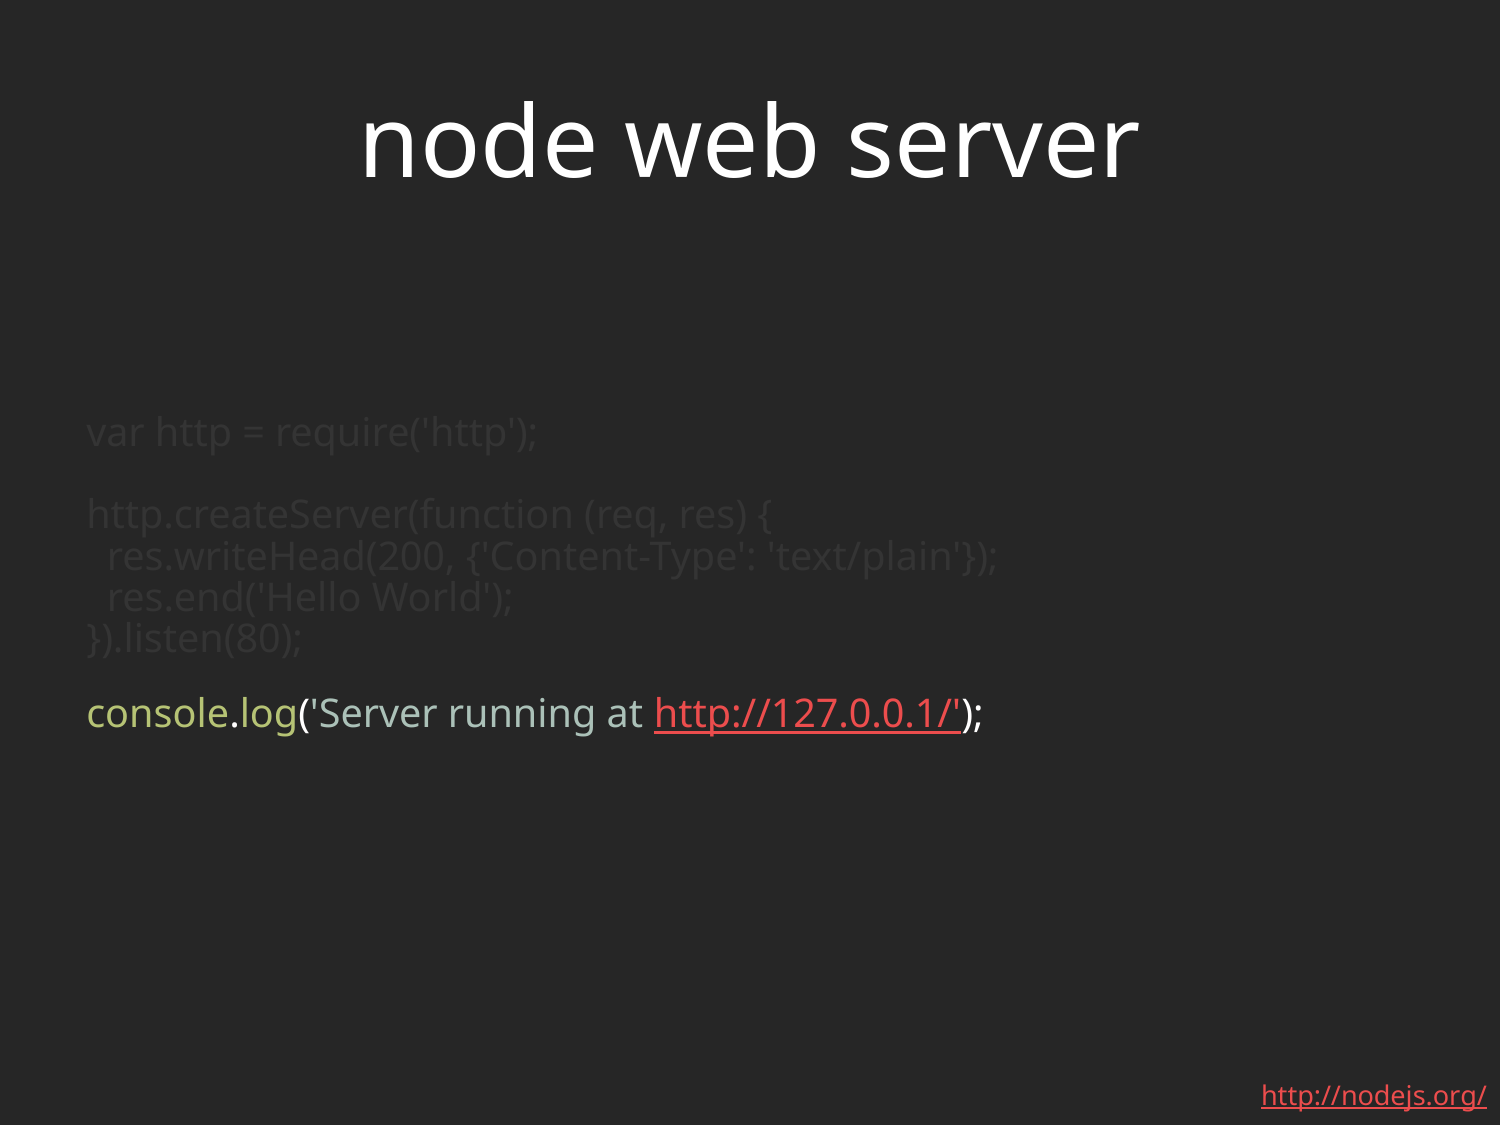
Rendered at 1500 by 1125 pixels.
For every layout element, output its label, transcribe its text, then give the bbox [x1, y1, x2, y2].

text_box var http = require('http'); http.createServer(function (req, res) { res.writeHead(200, {'Content-Type': 'text/plain'}); res.end('Hello World'); }).listen(80); console.log('Server running at http://127.0.0.1/'); [86, 362, 1440, 794]
title node web server [112, 19, 1388, 255]
text_box http://nodejs.org/ [956, 1075, 1487, 1118]
